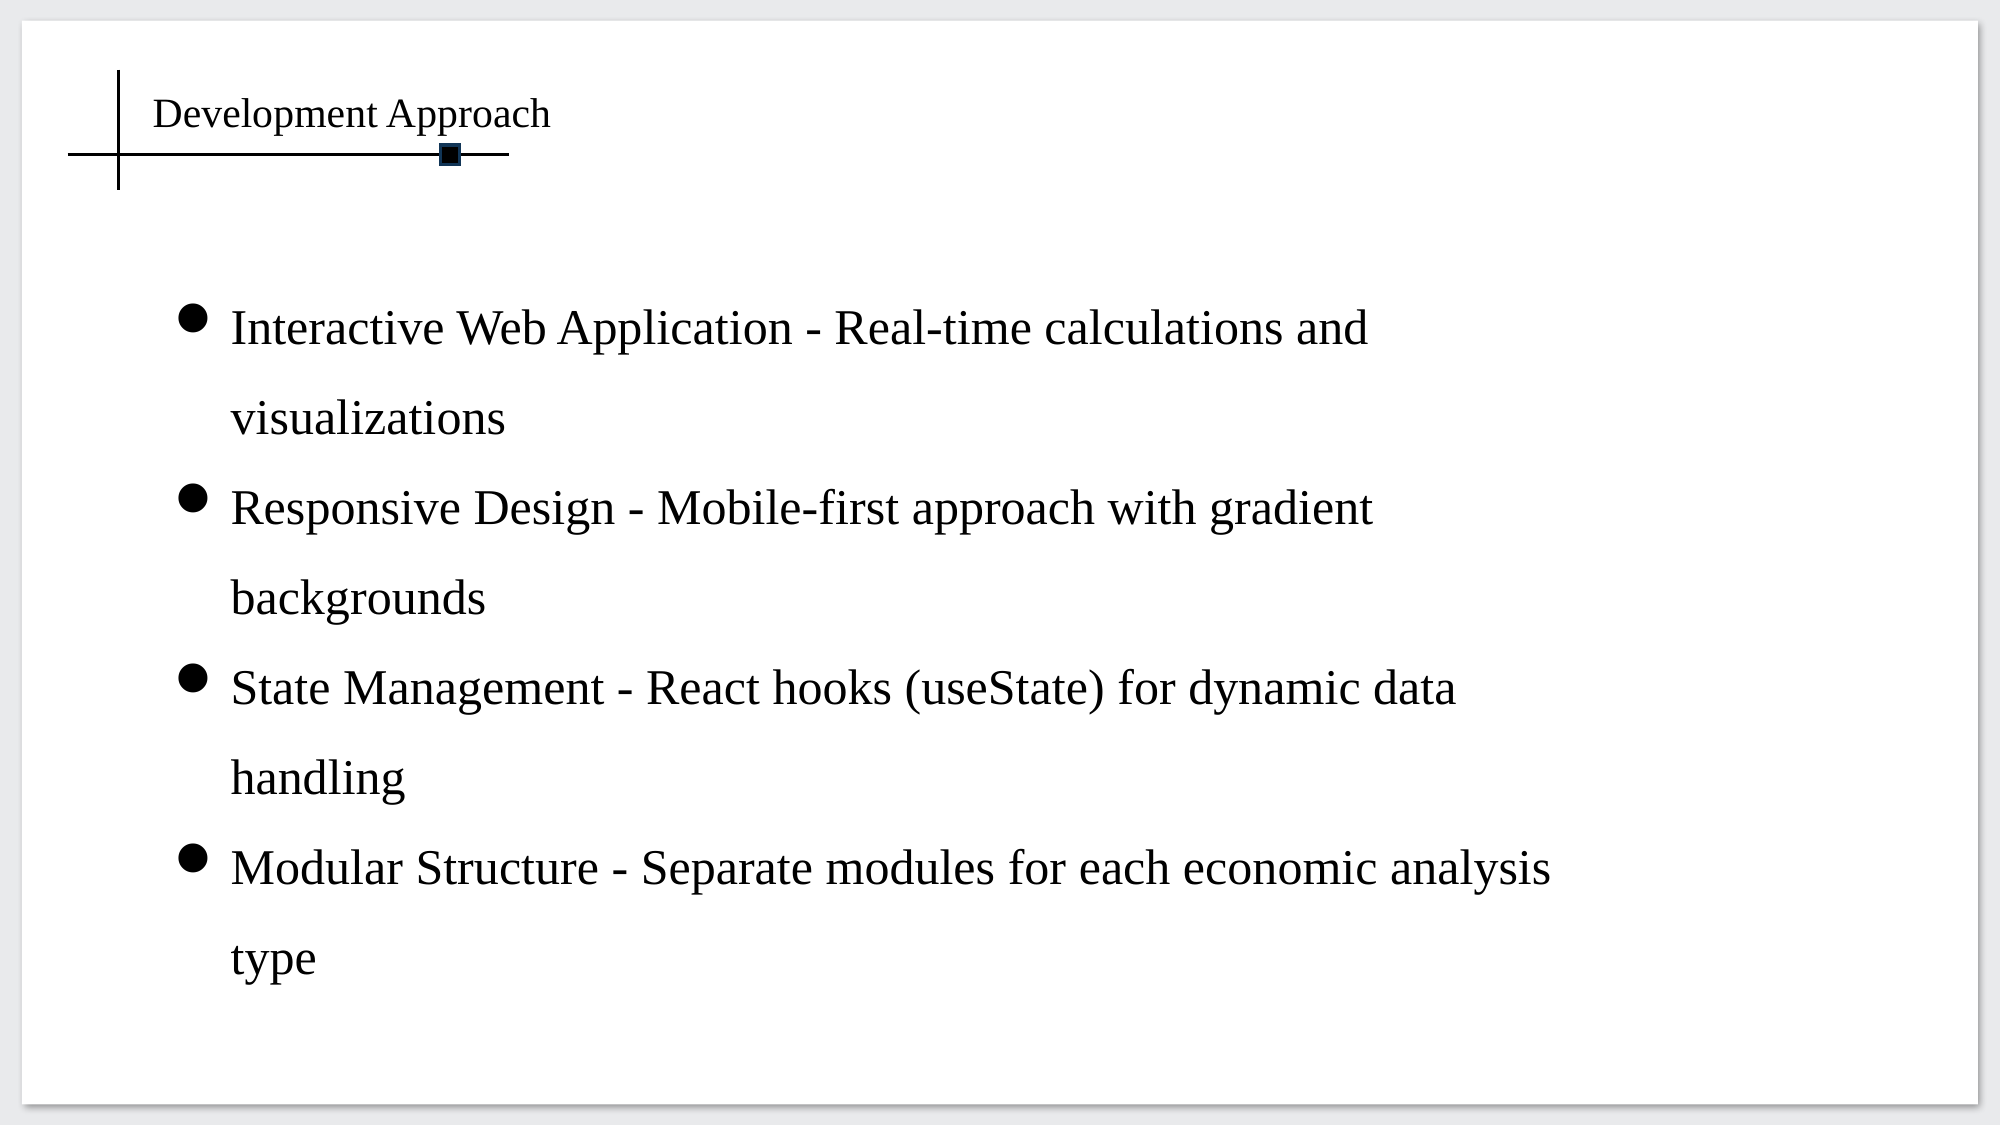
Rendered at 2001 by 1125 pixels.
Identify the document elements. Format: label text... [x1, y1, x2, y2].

text_box Development Approach [138, 78, 980, 144]
text_box [439, 155, 461, 165]
text_box [439, 144, 461, 154]
text_box Interactive Web Application - Real-time calculations and visualizations Responsive Design - Mobile-first approach with gradient backgrounds State Management - React hooks (useState) for dynamic data handling Modular Structure - Separate modules for each economic analysis type [159, 257, 1655, 992]
